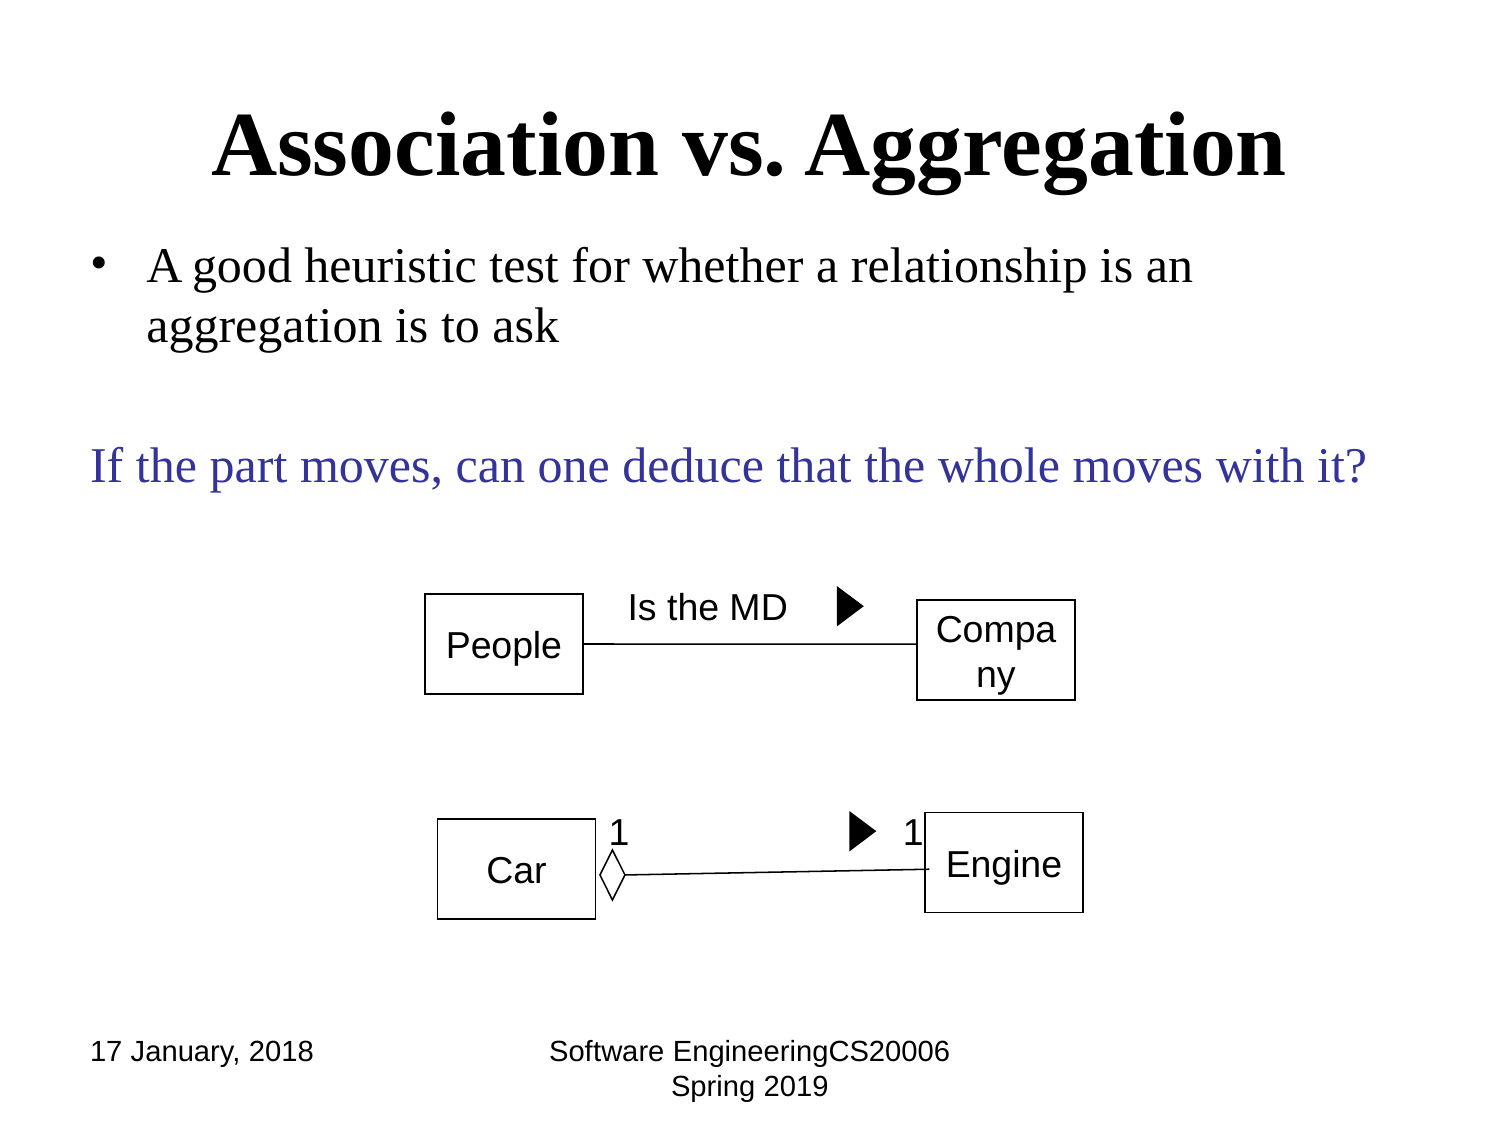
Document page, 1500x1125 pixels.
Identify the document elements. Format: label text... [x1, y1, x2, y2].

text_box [437, 799, 1084, 920]
list A good heuristic test for whether a relationship is an aggregation is to ask If the part moves, can one deduce that the whole moves with it? [75, 224, 1425, 1005]
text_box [424, 574, 1076, 701]
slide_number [75, 1024, 425, 1103]
title Association vs. Aggregation [75, 45, 1425, 224]
footer Software EngineeringCS20006 Spring 2019 [512, 1024, 988, 1103]
